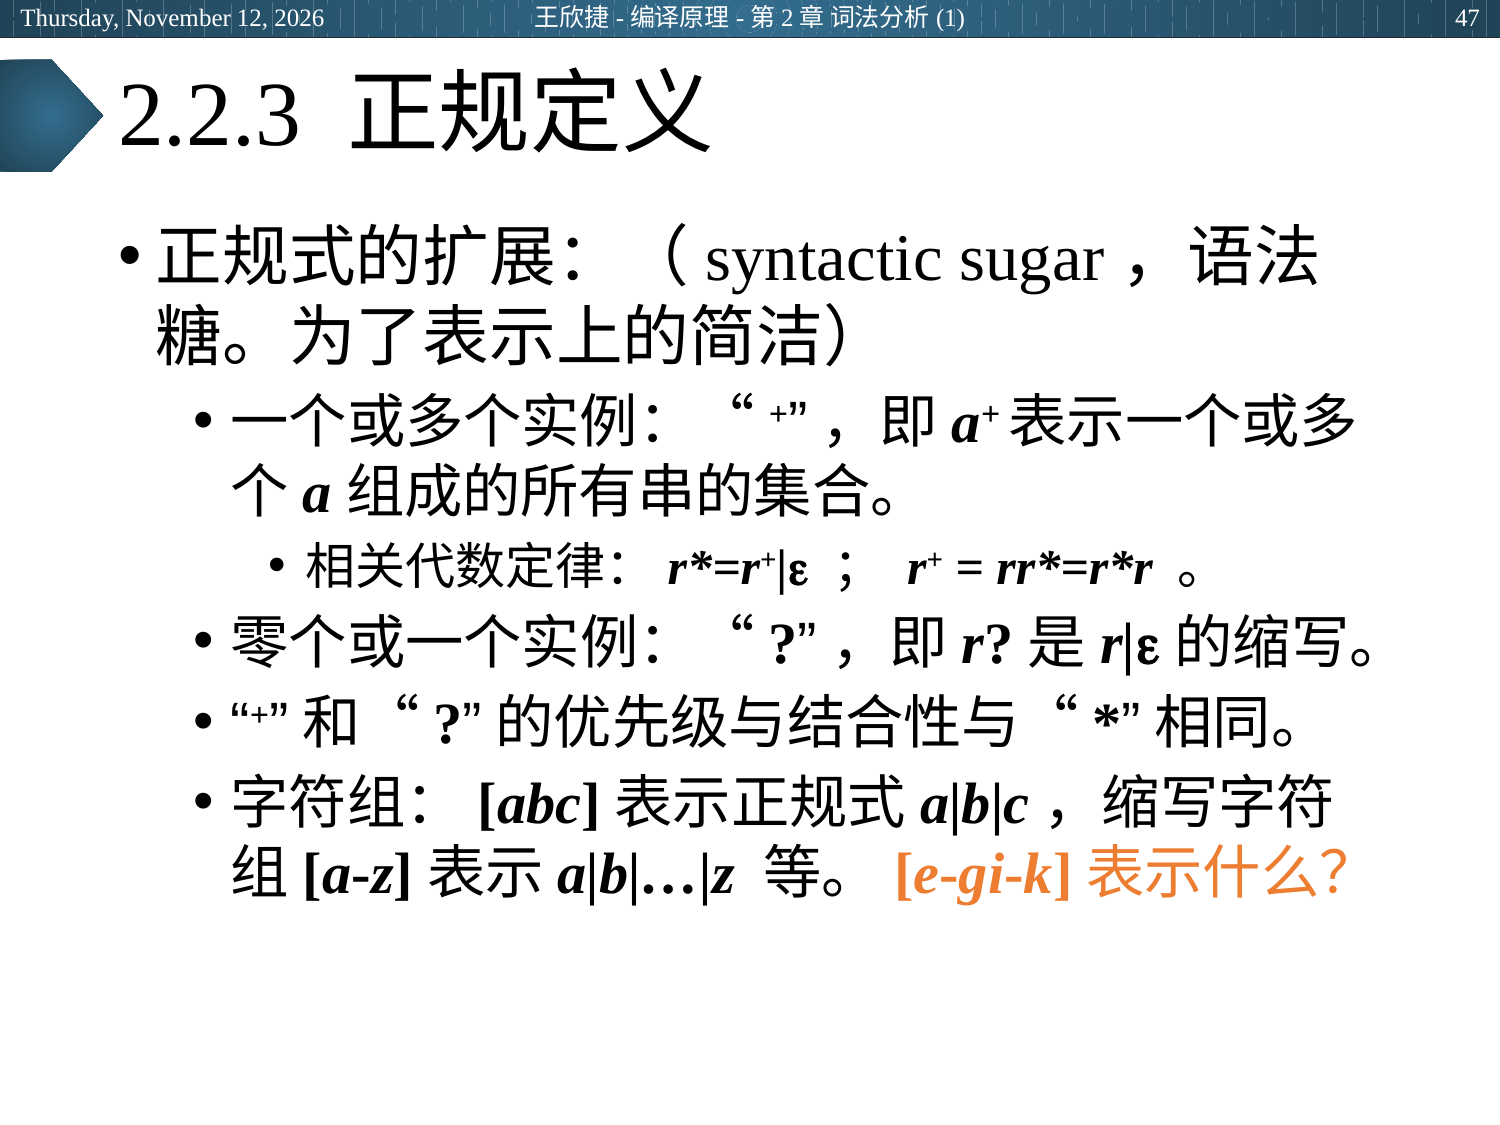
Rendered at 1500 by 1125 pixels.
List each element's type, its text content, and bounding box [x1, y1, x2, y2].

title 2.2.3 正规定义 [103, 37, 1397, 194]
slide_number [5, 1, 344, 32]
slide_number 47 [1157, 1, 1495, 32]
footer 王欣捷-编译原理-第2章 词法分析(1) [496, 1, 1004, 32]
list 正规式的扩展：（syntactic sugar，语法糖。为了表示上的简洁） 一个或多个实例：“+”，即a+表示一个或多个a组成的所有串的集合。 相关代数定律：r*=r+| ； r+ = rr*=r*r 。 零个或一个实例：“?”，即r?是r|的缩写。 “+”和“?”的优先级与结合性与“*”相同。 字符组：[abc]表示正规式a|b|c，缩写字符组[a-z]表示a|b|…|z 等。[e-gi-k]表示什么？ [103, 206, 1397, 1014]
